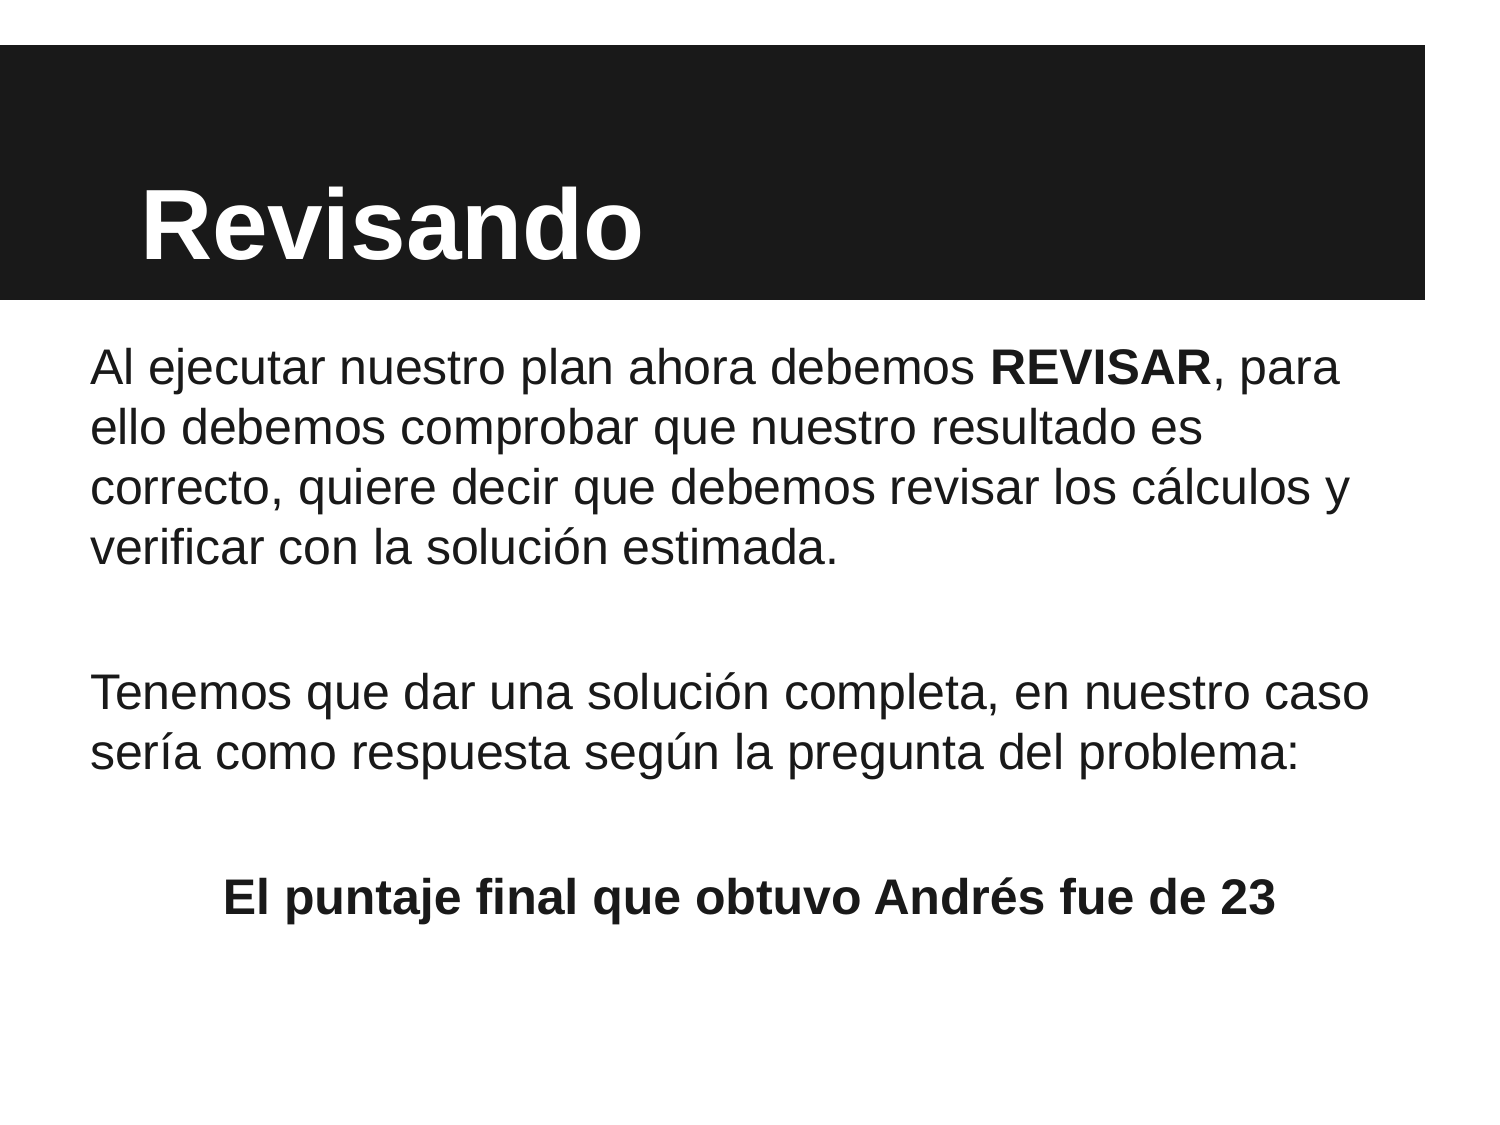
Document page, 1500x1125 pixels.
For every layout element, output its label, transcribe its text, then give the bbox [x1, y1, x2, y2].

list Al ejecutar nuestro plan ahora debemos REVISAR, para ello debemos comprobar que nuestro resultado es correcto, quiere decir que debemos revisar los cálculos y verificar con la solución estimada. Tenemos que dar una solución completa, en nuestro caso sería como respuesta según la pregunta del problema: El puntaje final que obtuvo Andrés fue de 23 [75, 319, 1425, 1078]
title Revisando [75, 45, 1425, 295]
